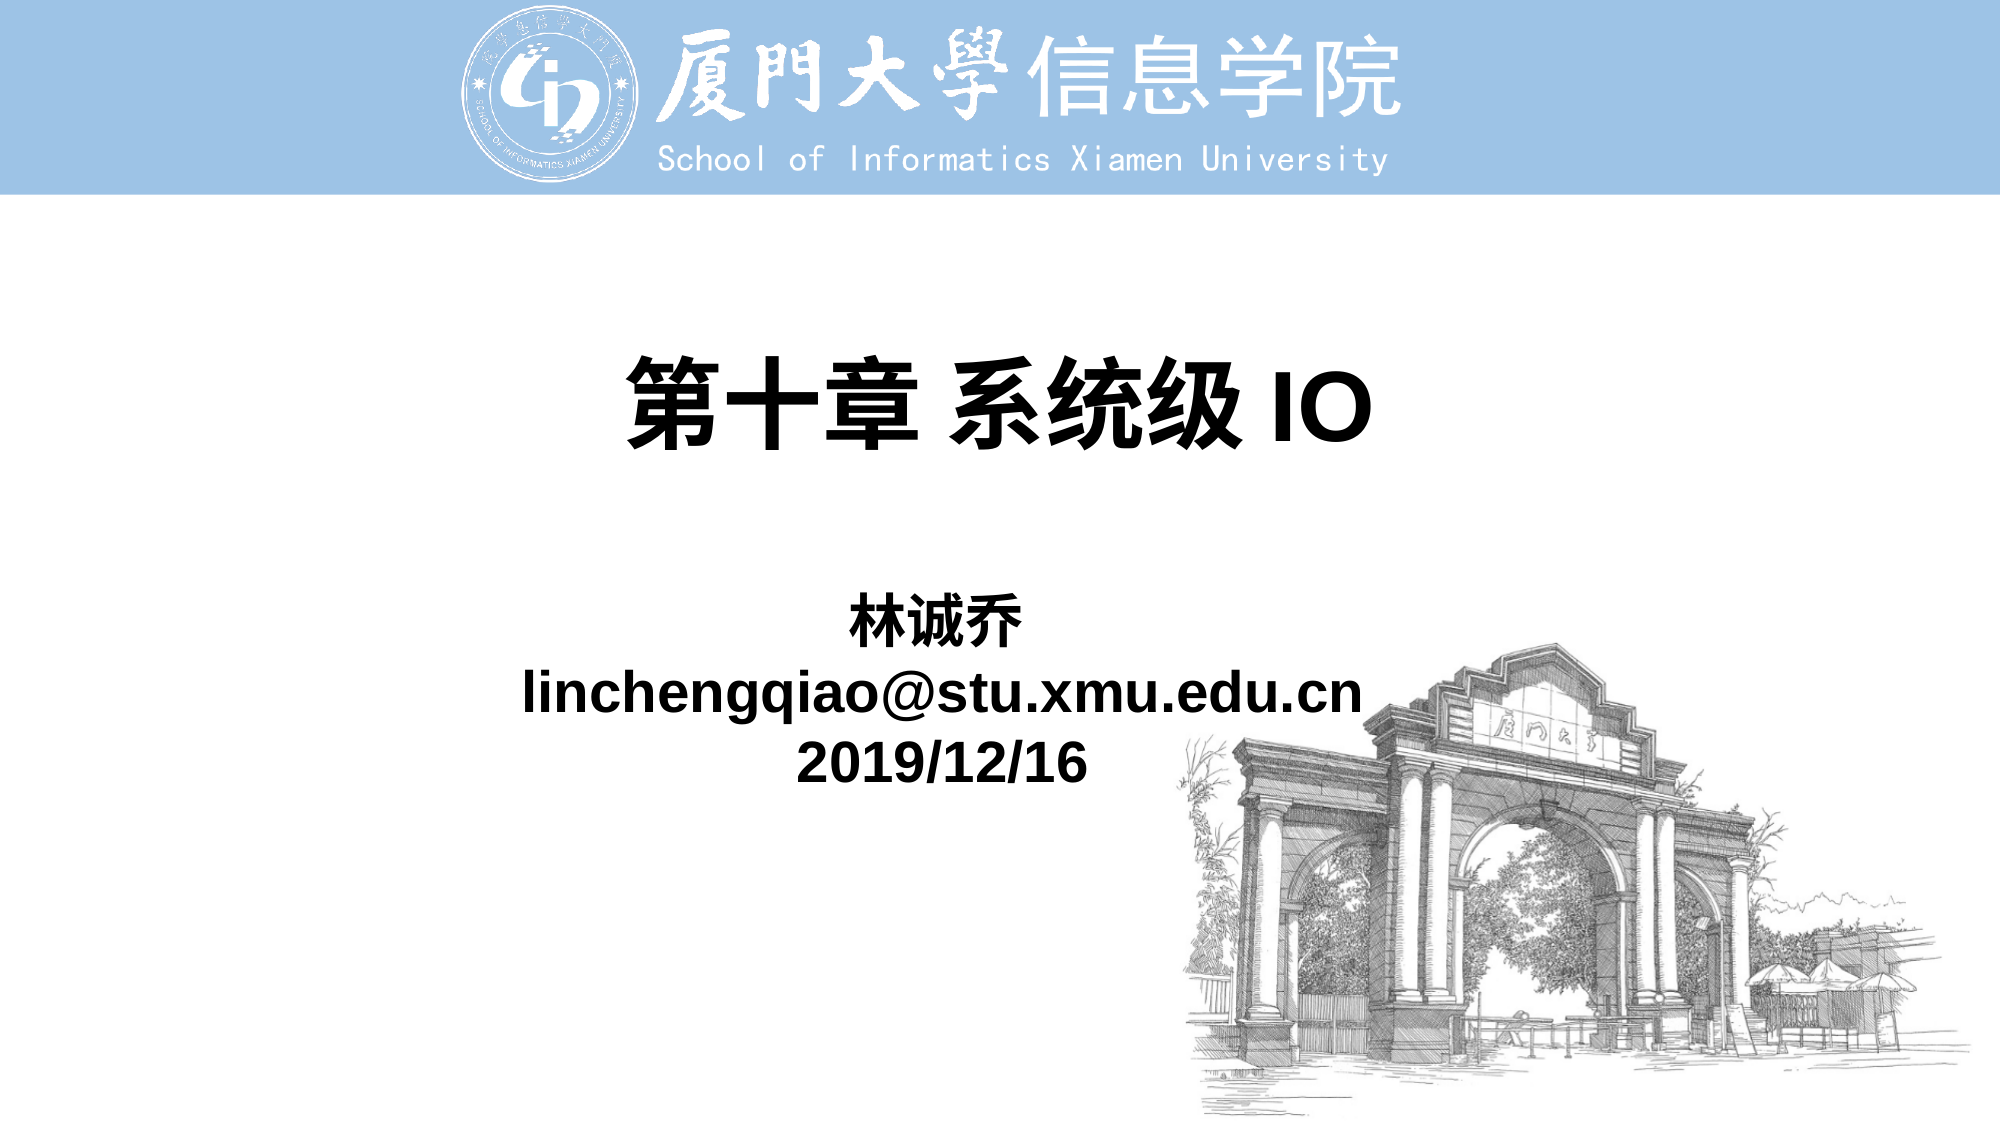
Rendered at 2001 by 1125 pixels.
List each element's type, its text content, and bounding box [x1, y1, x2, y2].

text_box 林诚乔linchengqiao@stu.xmu.edu.cn 2019/12/16 [479, 576, 1407, 802]
picture [461, 2, 1407, 195]
text_box [0, 0, 2000, 195]
picture [1108, 594, 1999, 1123]
text_box 第十章 系统级IO [4, 292, 1994, 510]
